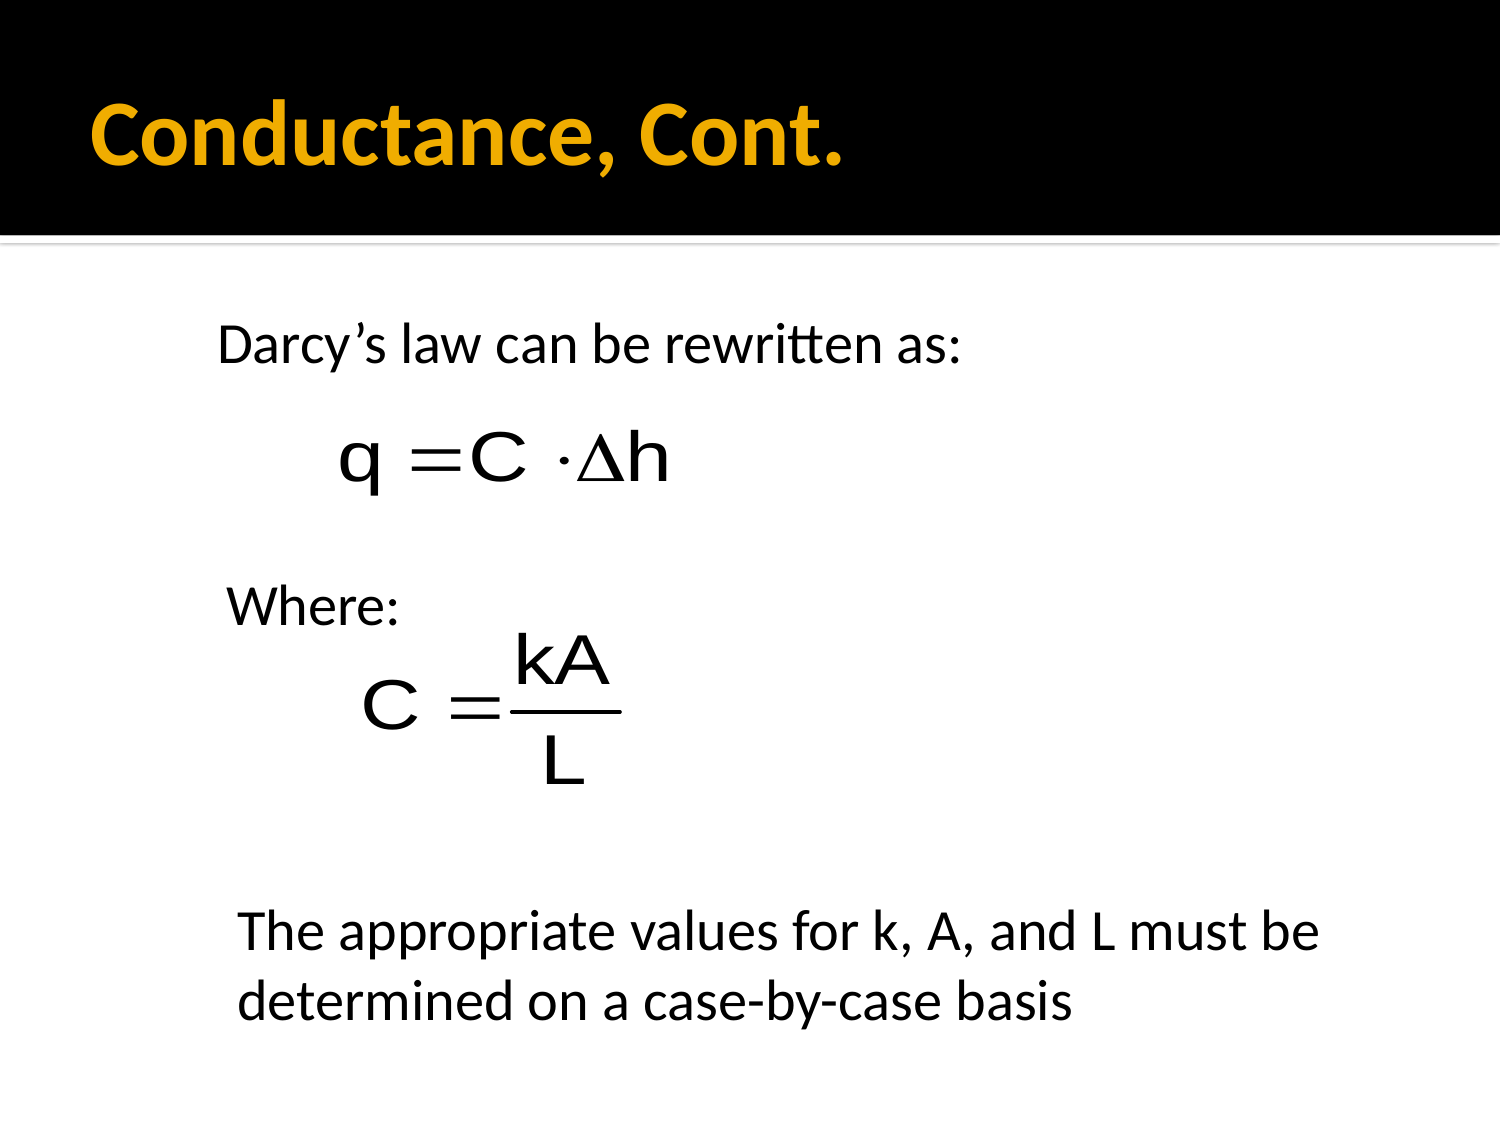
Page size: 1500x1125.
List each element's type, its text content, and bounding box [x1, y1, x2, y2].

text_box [326, 417, 683, 512]
text_box Where: [210, 559, 417, 645]
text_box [350, 617, 638, 800]
text_box Darcy’s law can be rewritten as: [202, 297, 979, 383]
text_box The appropriate values for k, A, and L must be determined on a case-by-case basis [222, 884, 1425, 1040]
title Conductance, Cont. [75, 24, 1425, 231]
